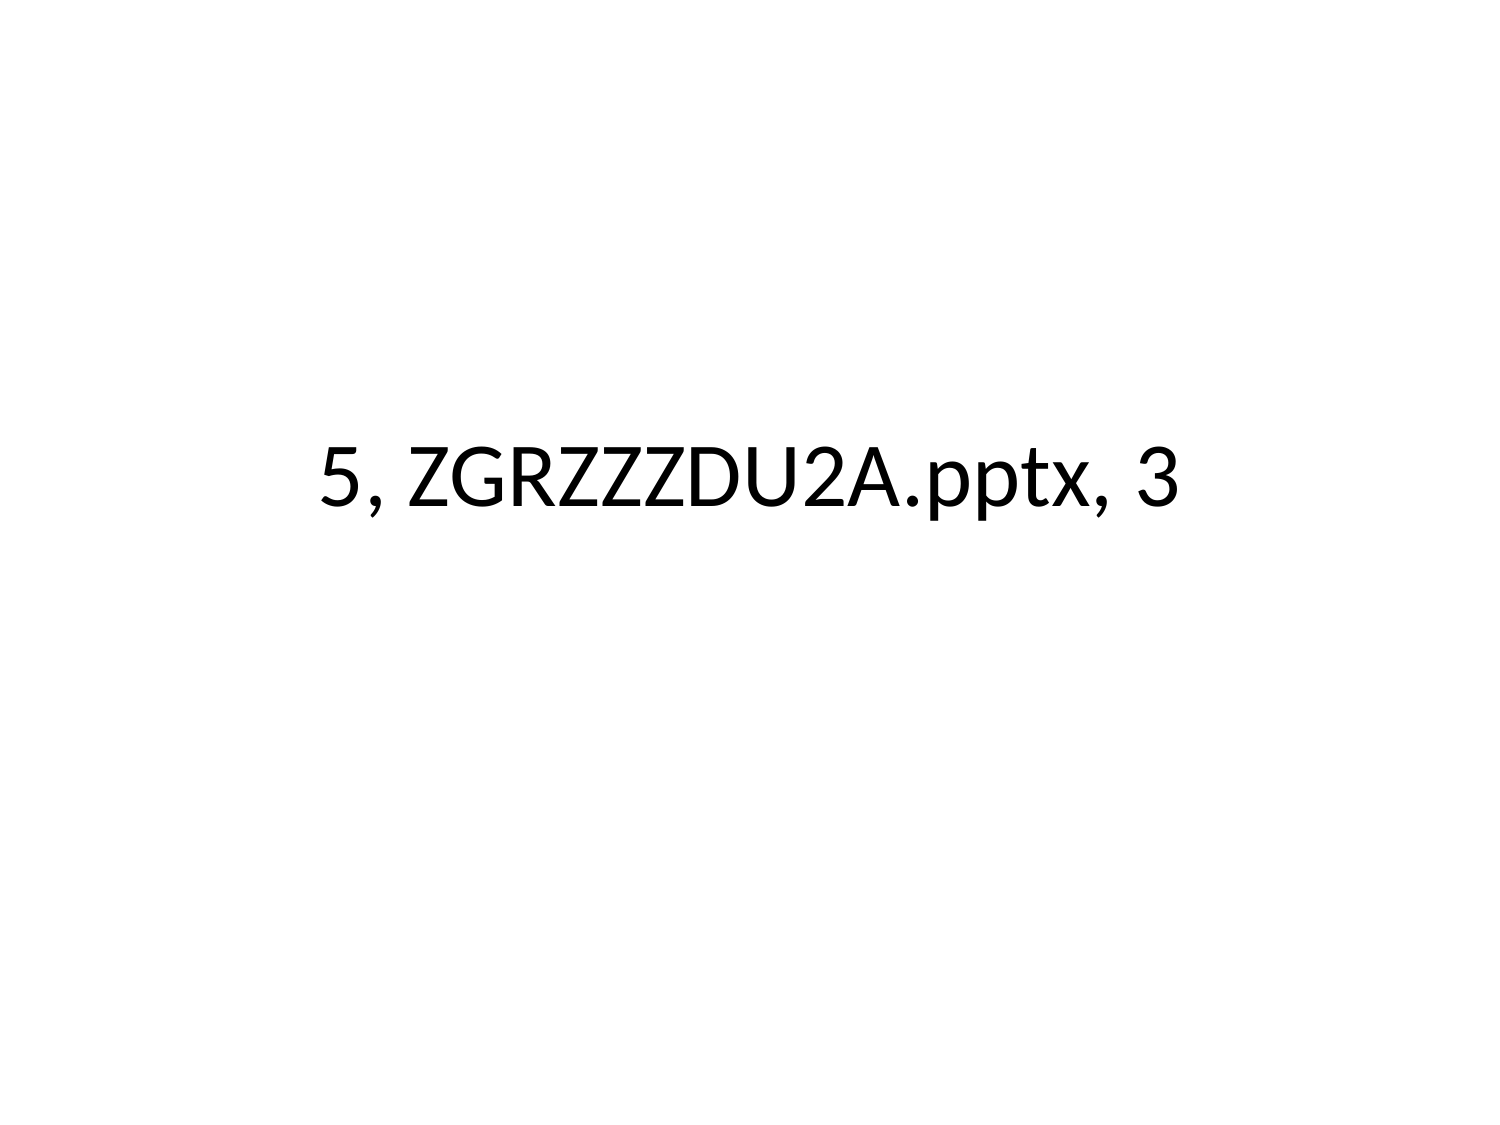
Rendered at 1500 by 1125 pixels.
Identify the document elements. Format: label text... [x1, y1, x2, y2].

title 5, ZGRZZZDU2A.pptx, 3 [112, 349, 1388, 591]
